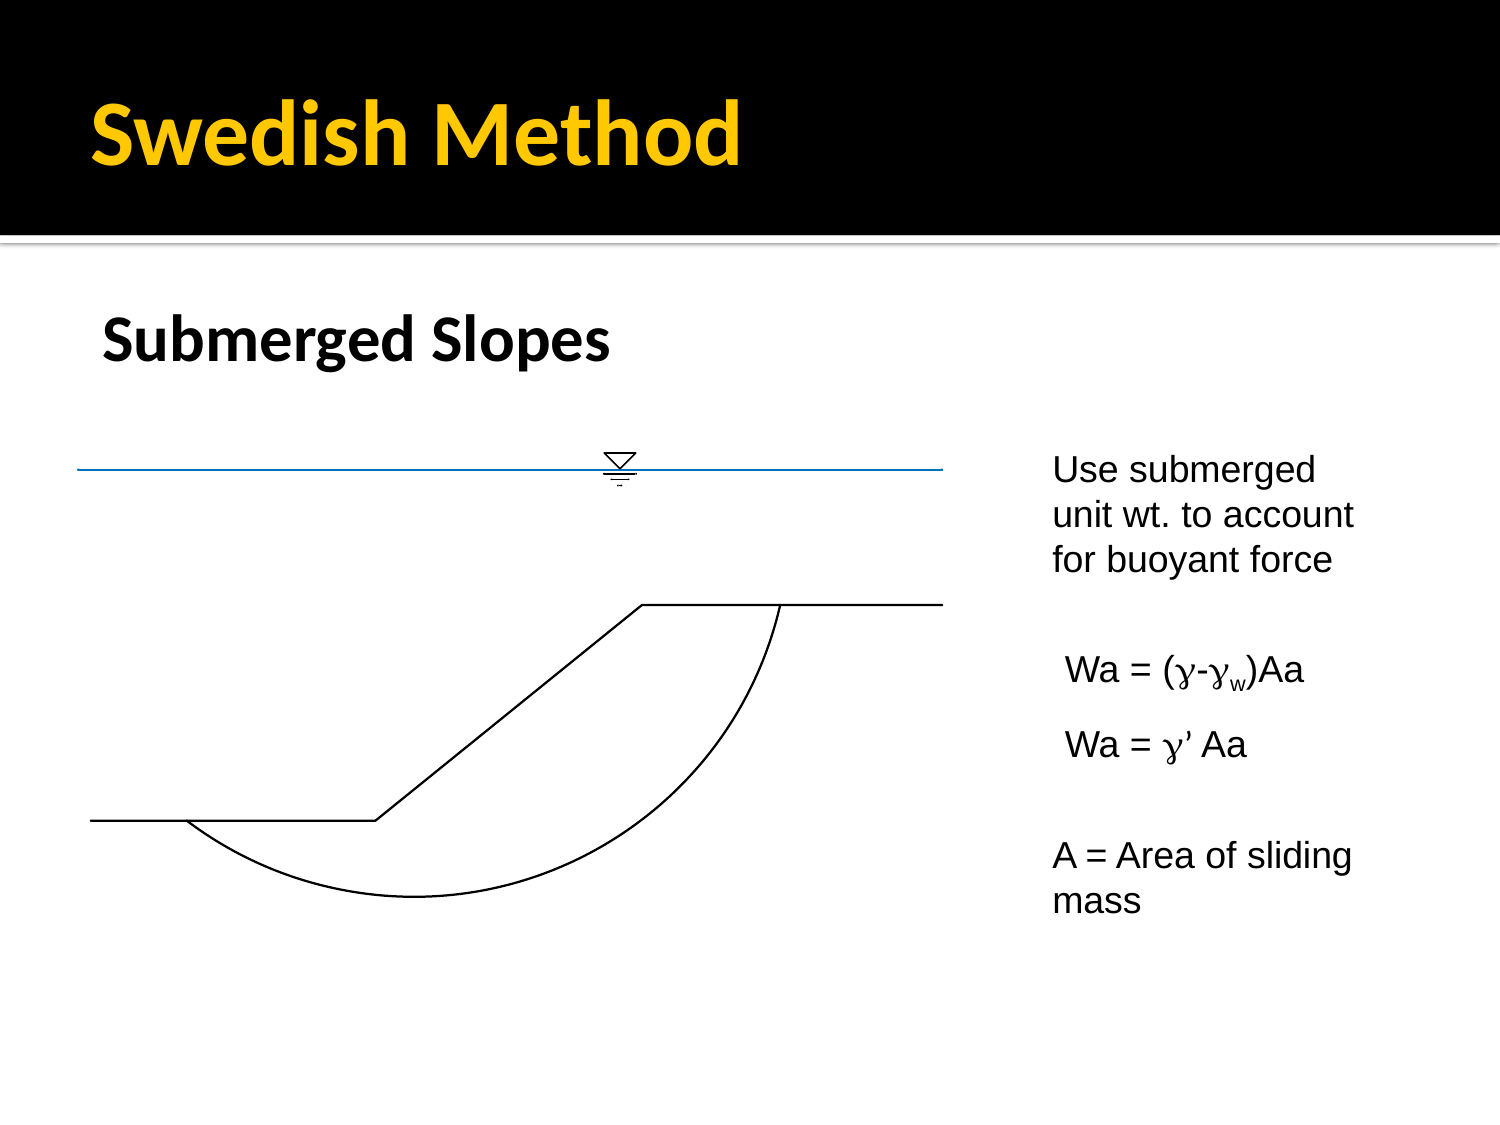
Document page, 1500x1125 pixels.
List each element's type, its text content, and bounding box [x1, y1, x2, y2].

text_box Use submerged unit wt. to account for buoyant force [1037, 437, 1388, 588]
text_box A = Area of sliding mass [1037, 823, 1438, 929]
text_box Wa = (g-gw)Aa [1049, 637, 1363, 704]
text_box Wa = g’ Aa [1049, 712, 1363, 773]
title Swedish Method [75, 24, 1425, 231]
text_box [74, 449, 946, 900]
text_box Submerged Slopes [87, 287, 1375, 383]
